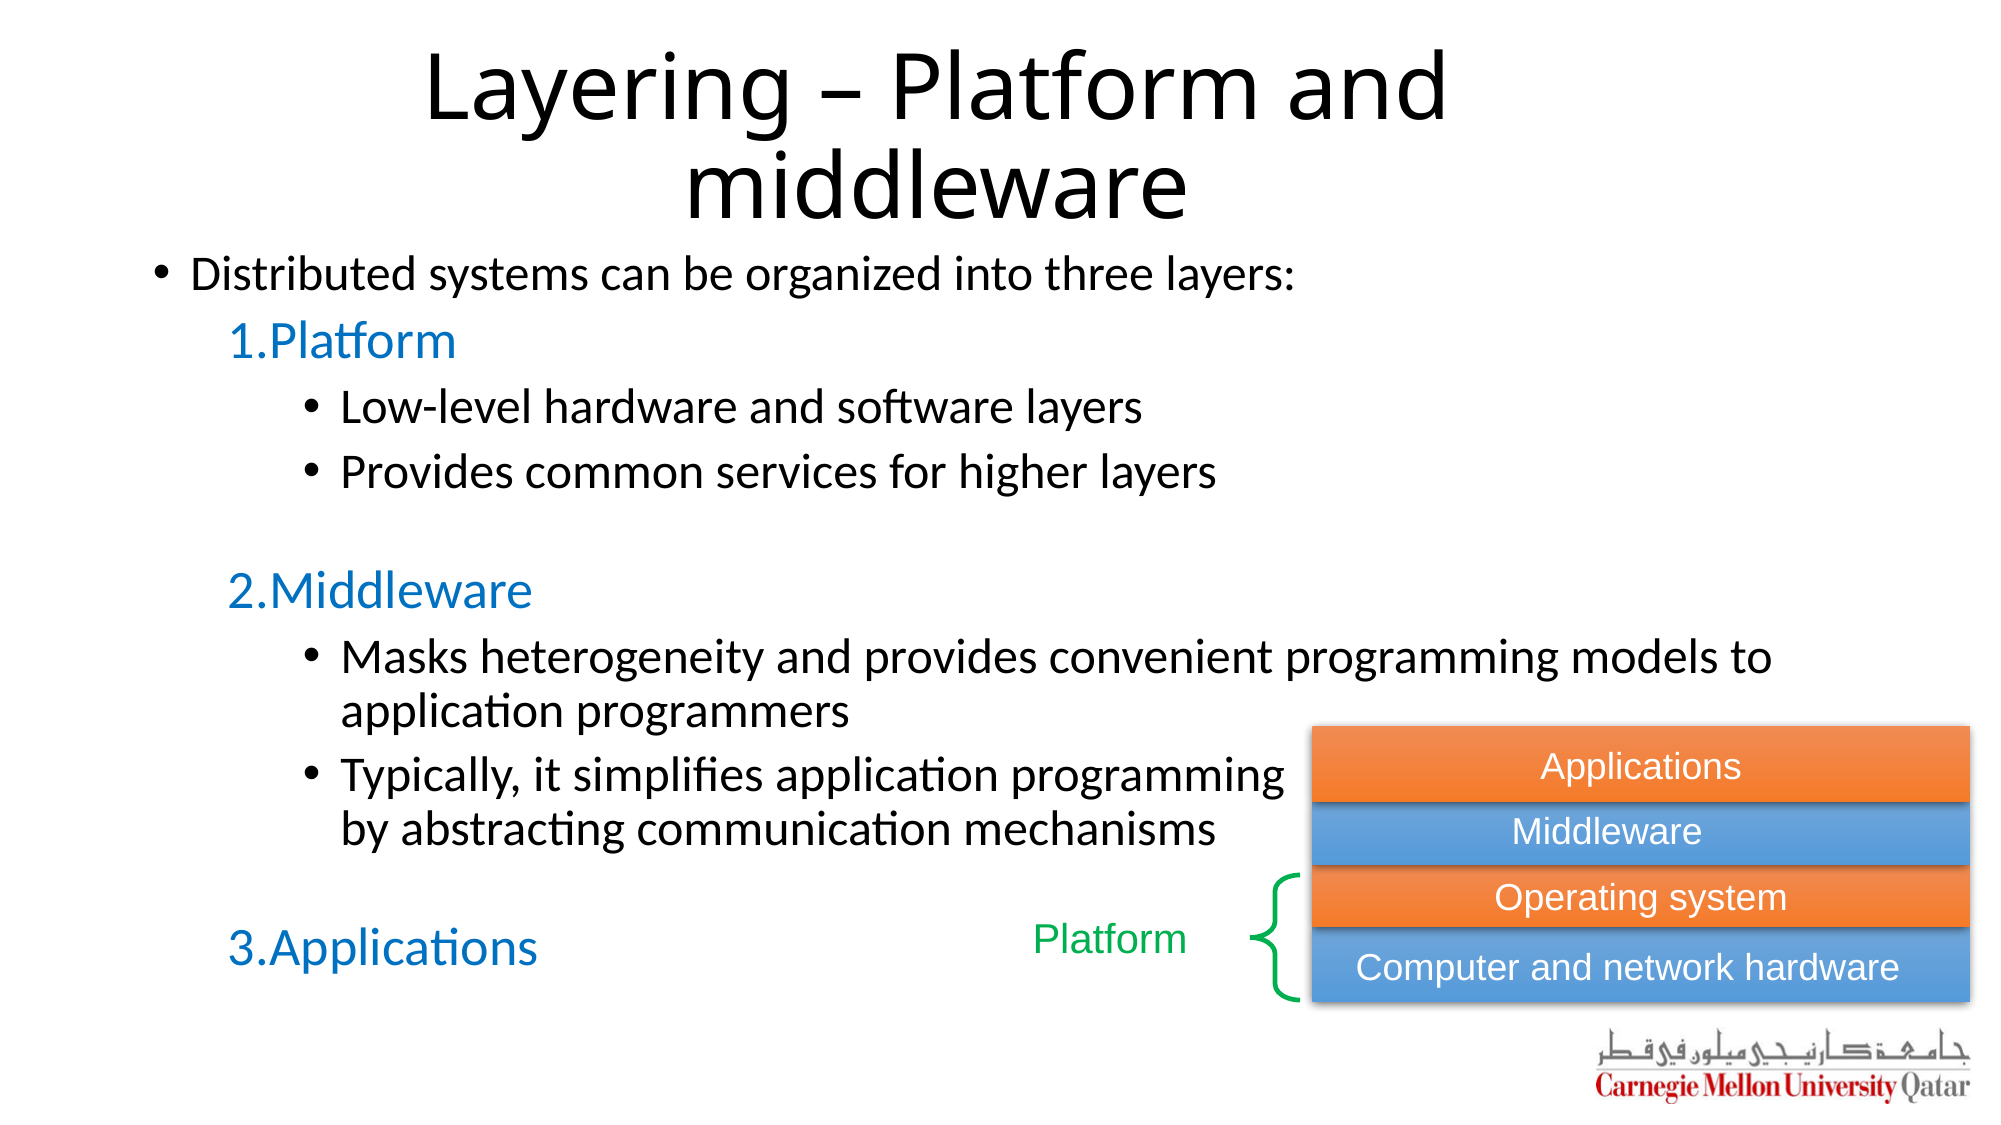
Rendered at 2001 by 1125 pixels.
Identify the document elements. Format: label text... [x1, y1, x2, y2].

text_box Applications [1312, 726, 1970, 802]
text_box Middleware [1496, 799, 1718, 860]
text_box Platform [1017, 904, 1203, 970]
list Distributed systems can be organized into three layers: Platform Low-level hardware and software layers Provides common services for higher layers Middleware Masks heterogeneity and provides convenient programming models to application programmers Typically, it simplifies application programming by abstracting communication mechanisms Applications [138, 239, 1900, 1038]
text_box [1249, 874, 1301, 1001]
picture [1596, 1027, 1971, 1104]
title Layering – Platform and middleware [200, 52, 1675, 226]
text_box Operating system [1312, 874, 1970, 927]
text_box [1312, 937, 1970, 1002]
text_box Computer and network hardware [1340, 936, 1916, 996]
text_box [1312, 812, 1970, 865]
